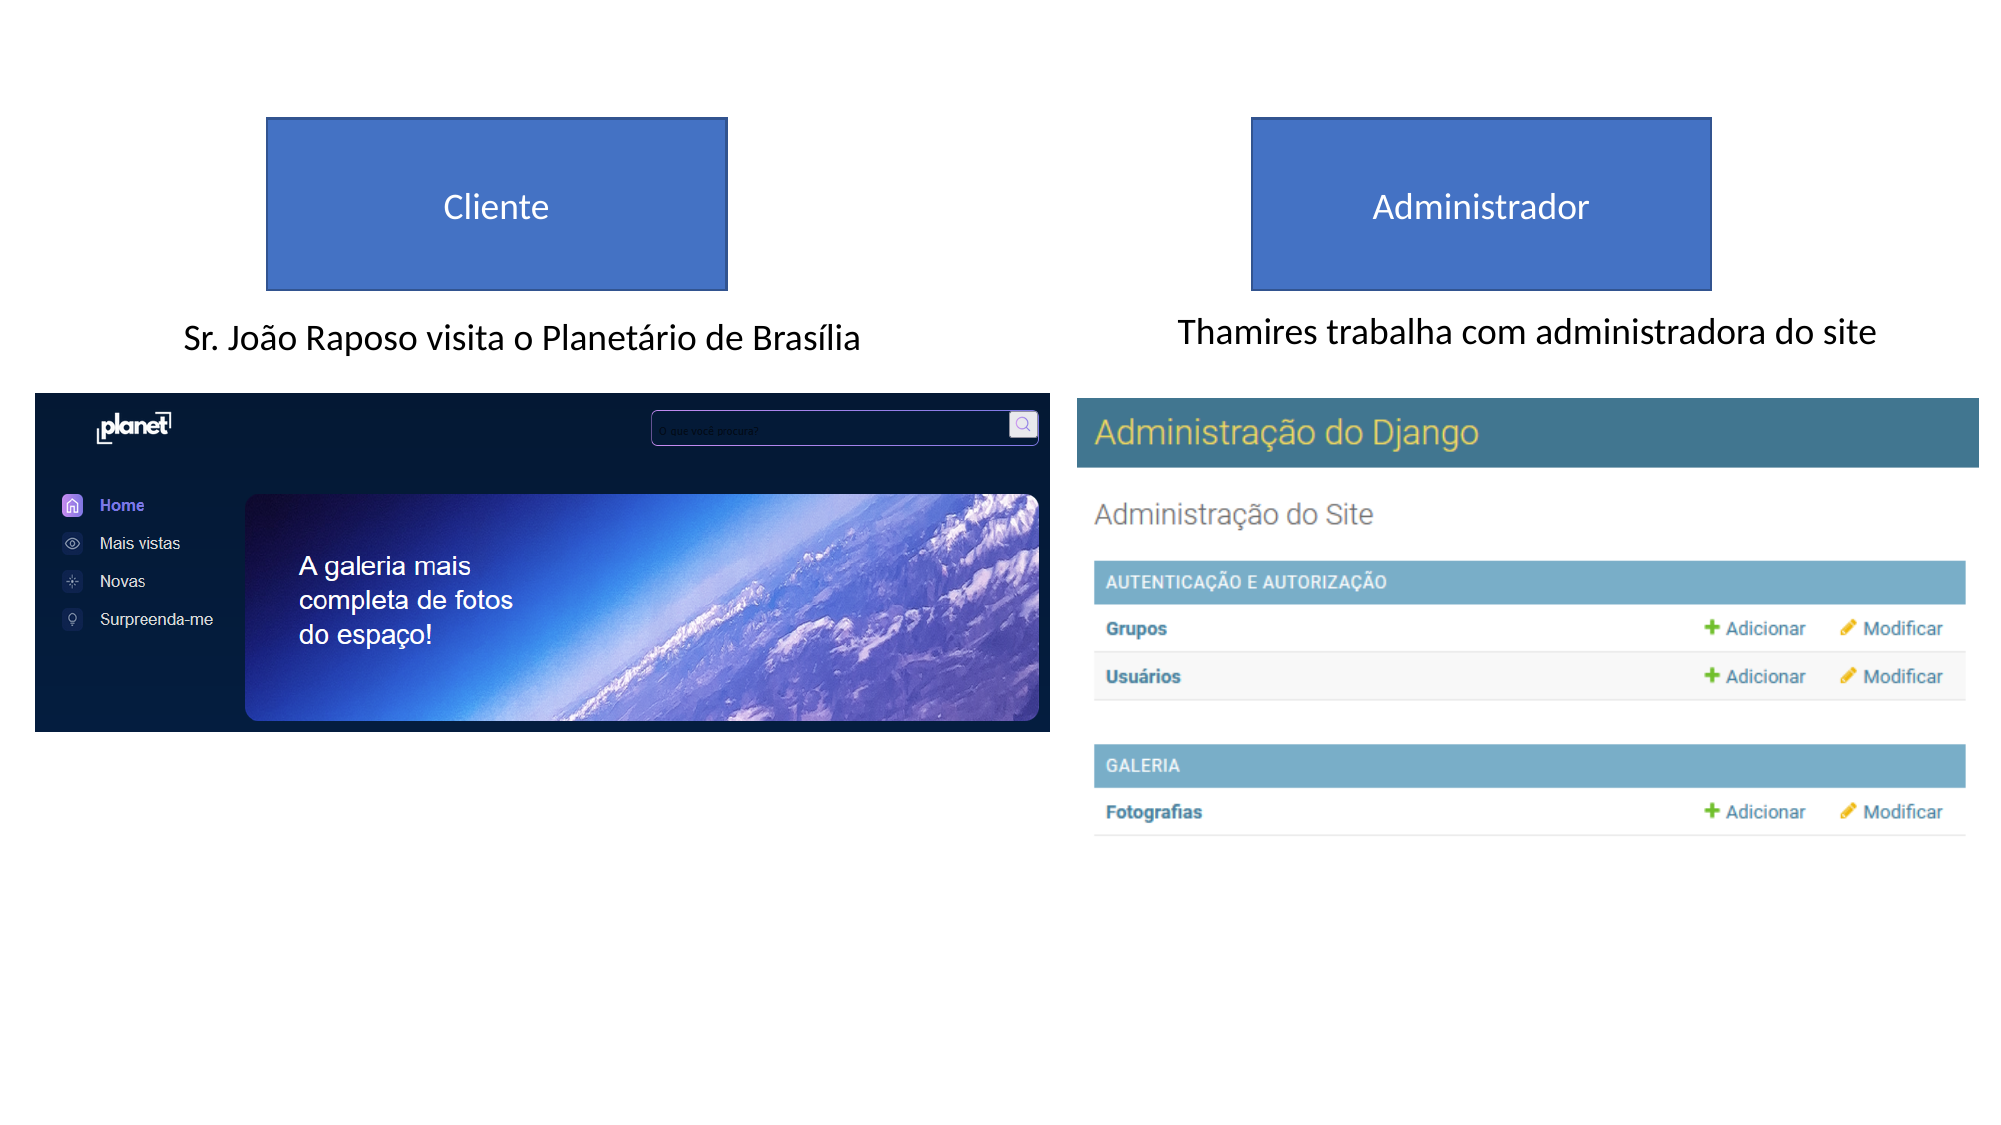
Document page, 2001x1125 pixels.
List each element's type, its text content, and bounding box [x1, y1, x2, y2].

text_box Thamires trabalha com administradora do site [1162, 299, 1893, 360]
text_box Cliente [266, 117, 728, 291]
picture [1077, 398, 1979, 874]
text_box Administrador [1251, 117, 1712, 291]
picture [35, 393, 1050, 732]
text_box Sr. João Raposo visita o Planetário de Brasília [168, 305, 878, 366]
